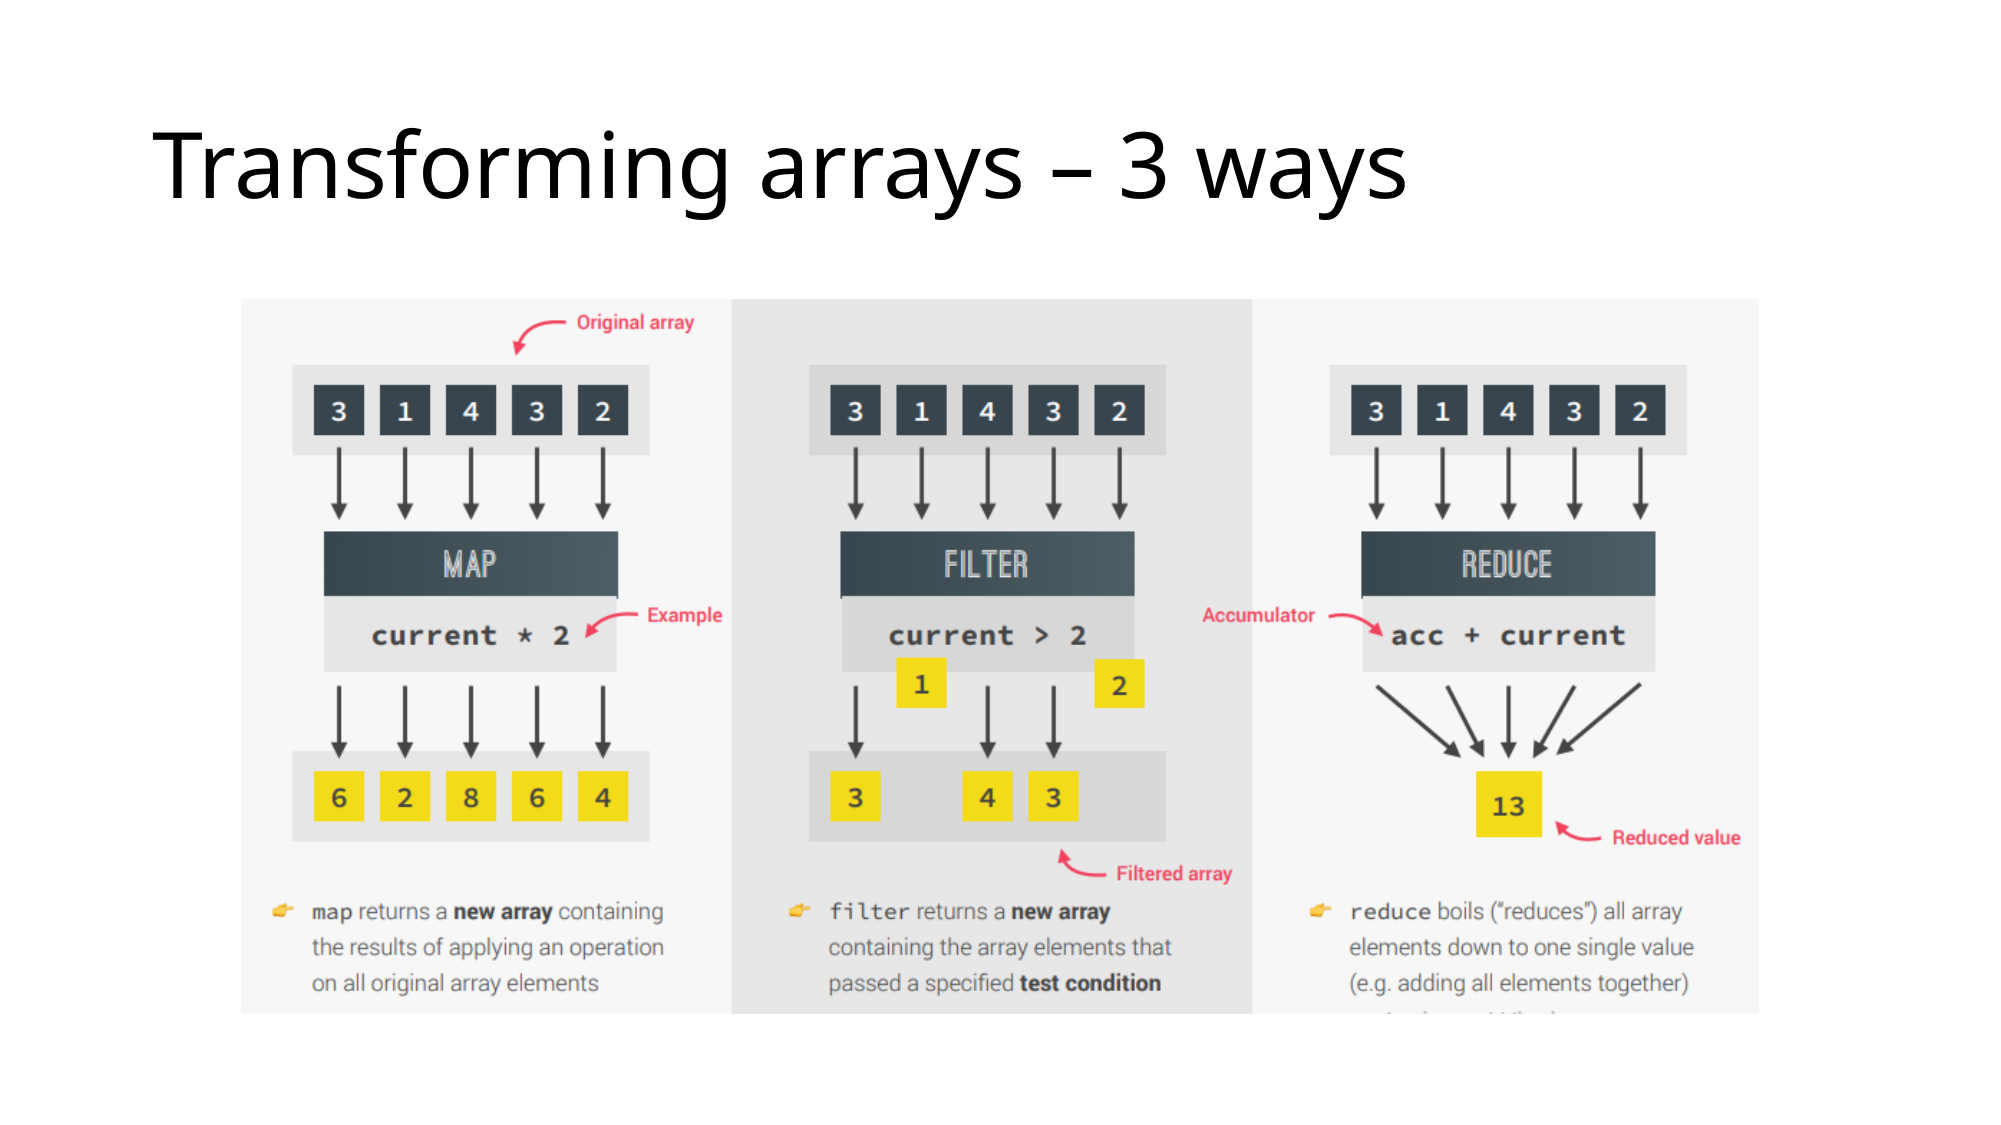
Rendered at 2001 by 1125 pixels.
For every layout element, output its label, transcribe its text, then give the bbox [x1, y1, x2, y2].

title Transforming arrays – 3 ways [137, 59, 1863, 278]
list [241, 299, 1759, 1014]
